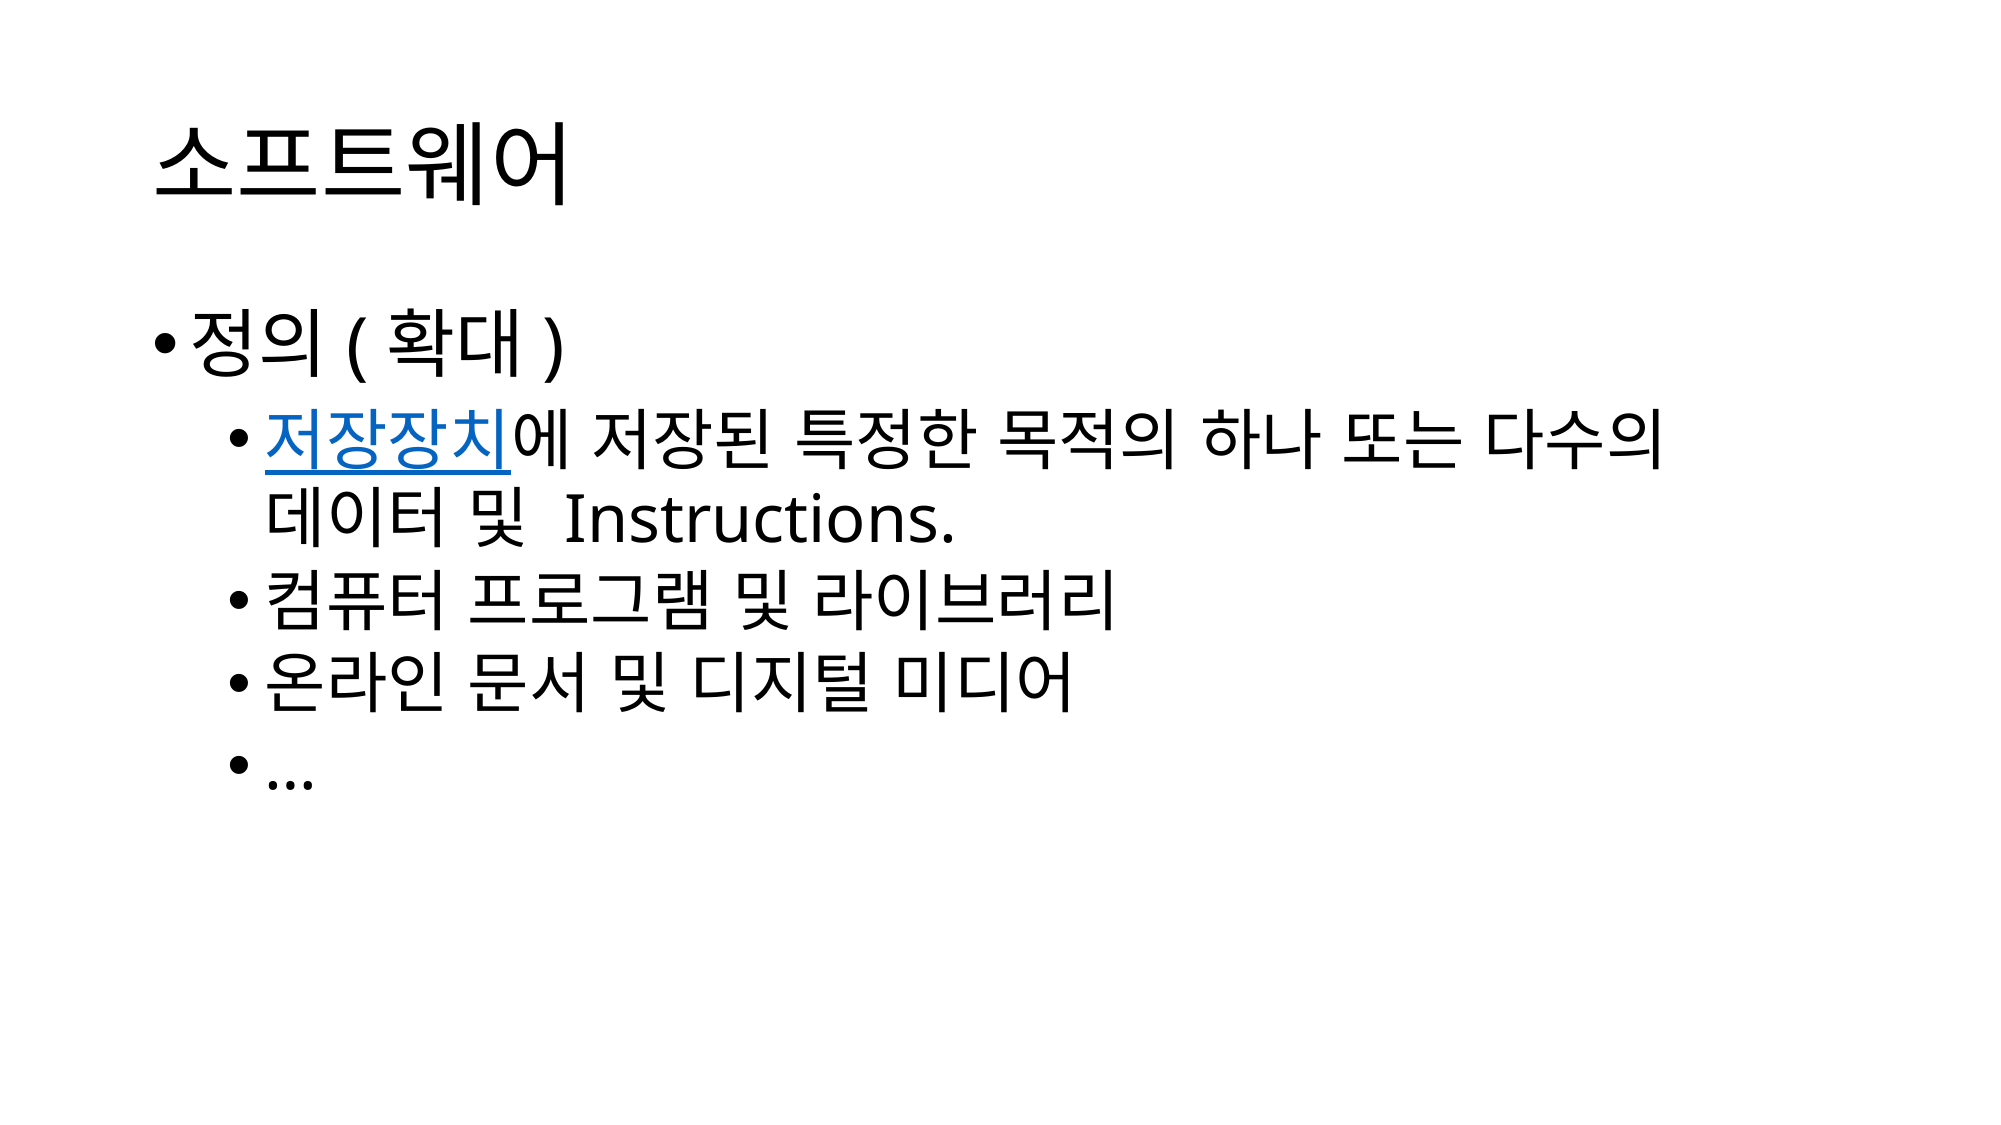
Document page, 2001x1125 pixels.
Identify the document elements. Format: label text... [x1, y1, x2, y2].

list 정의(확대) 저장장치에 저장된 특정한 목적의 하나 또는 다수의 데이터 및 Instructions. 컴퓨터 프로그램 및 라이브러리 온라인 문서 및 디지털 미디어 … [137, 299, 1863, 1014]
title 소프트웨어 [137, 59, 1863, 278]
